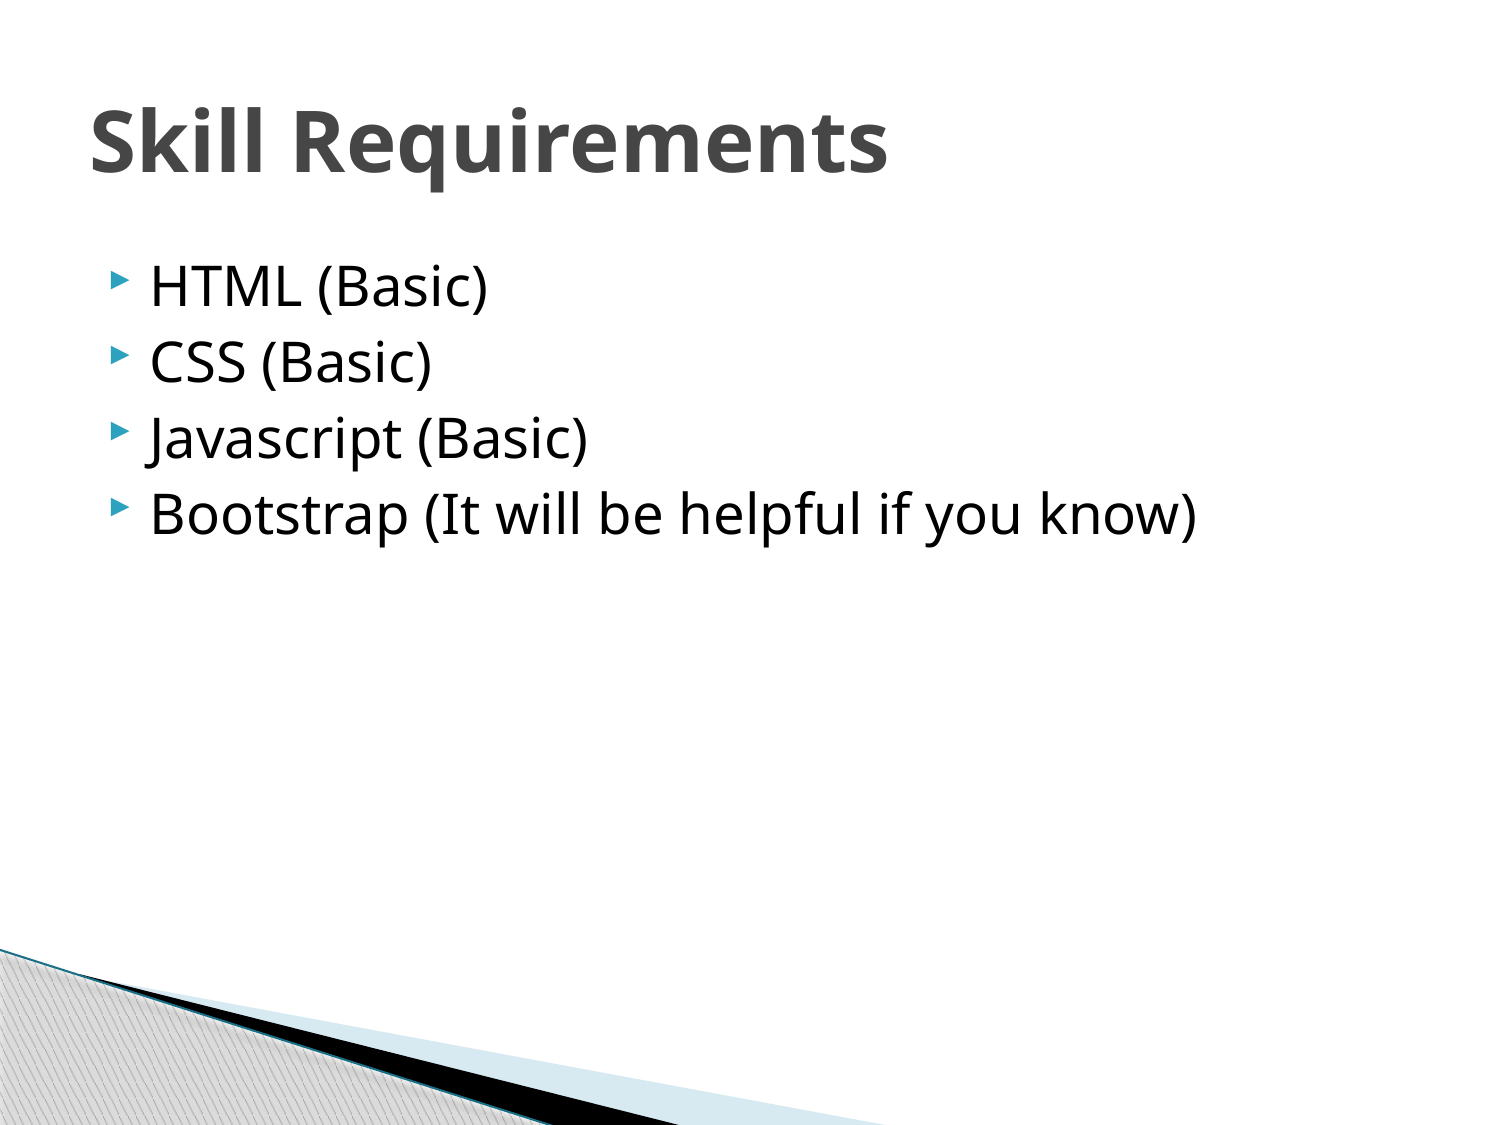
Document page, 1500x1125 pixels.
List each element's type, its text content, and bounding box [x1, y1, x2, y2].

list HTML (Basic) CSS (Basic) Javascript (Basic) Bootstrap (It will be helpful if you know) [75, 243, 1425, 986]
title Skill Requirements [75, 45, 1425, 233]
